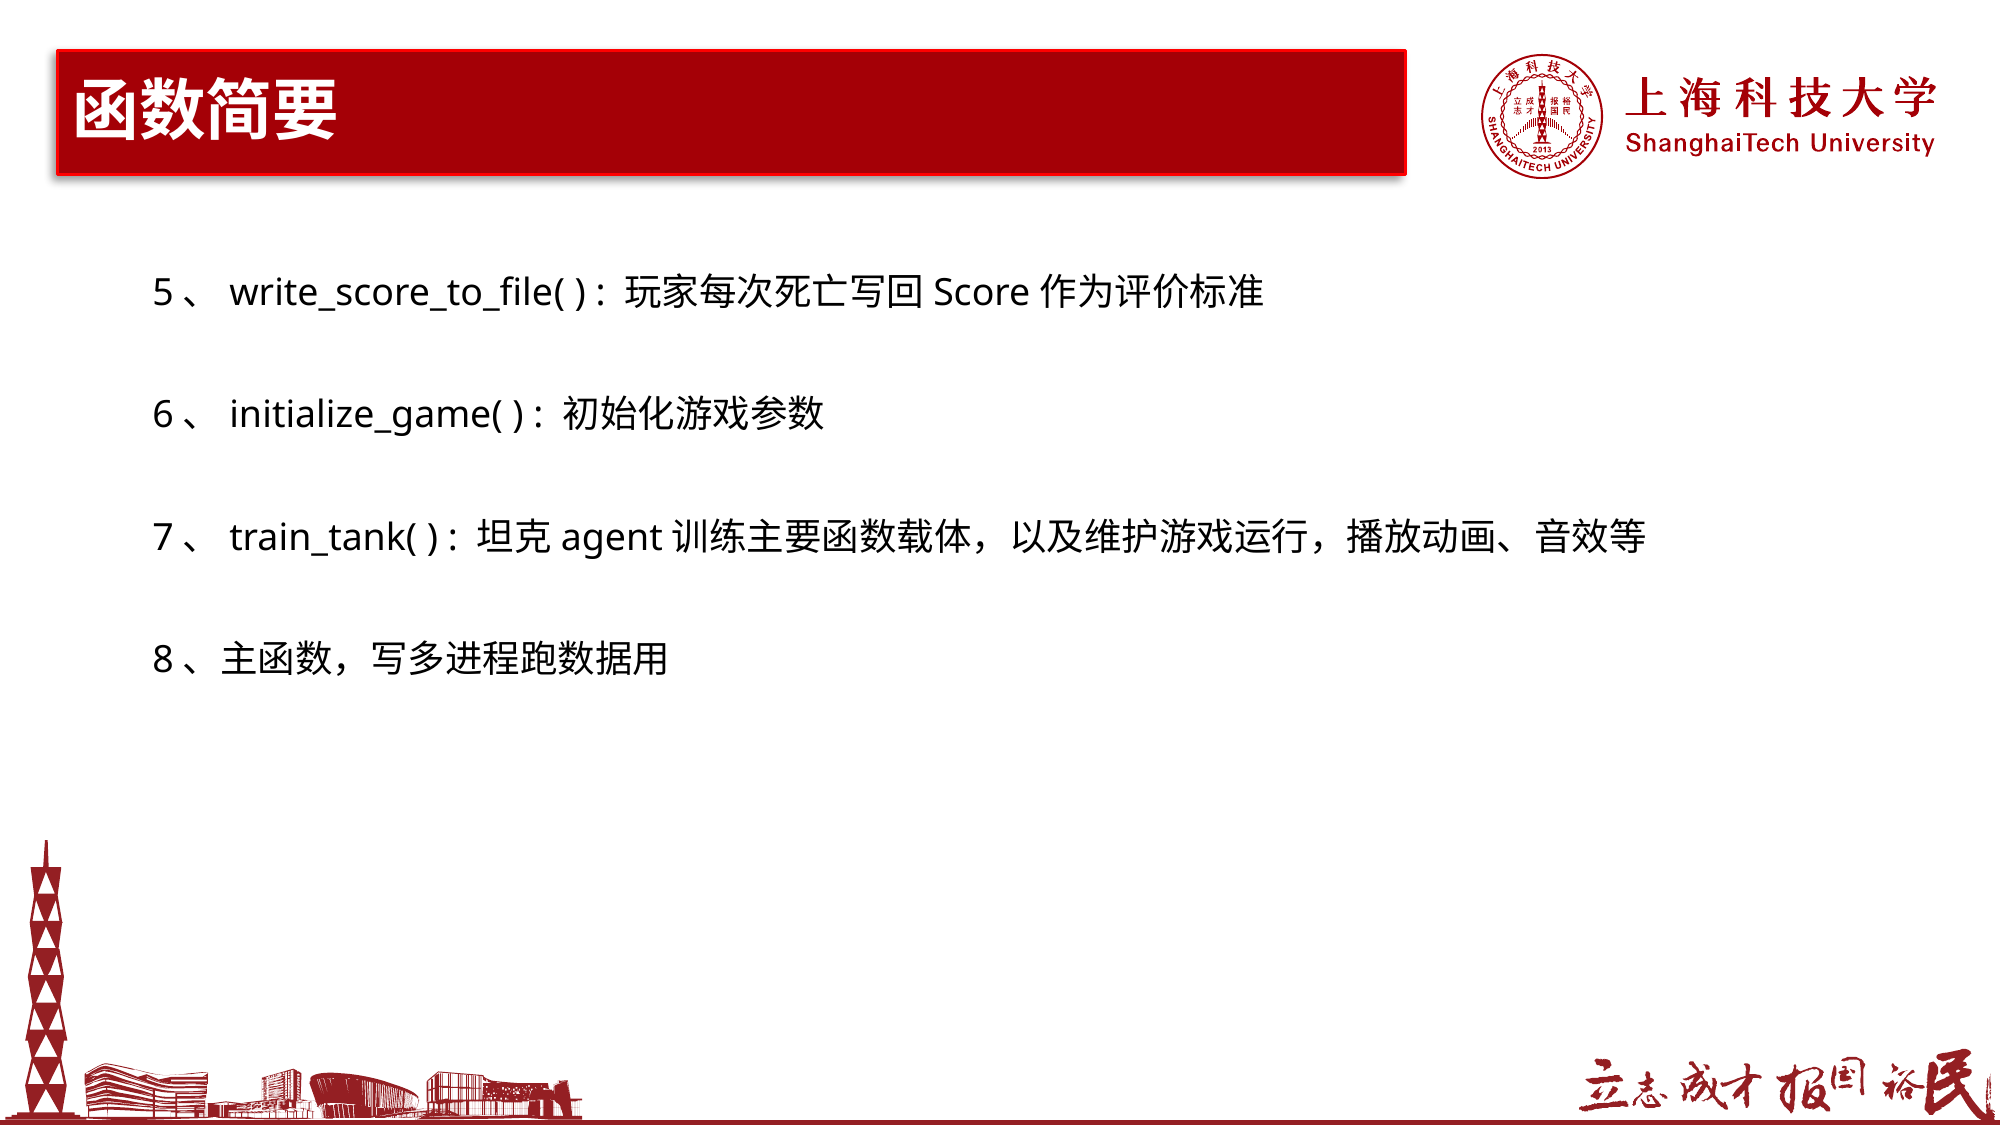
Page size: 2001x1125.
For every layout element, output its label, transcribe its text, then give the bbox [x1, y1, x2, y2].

title 函数简要 [56, 49, 1407, 176]
list 5、write_score_to_file( ) : 玩家每次死亡写回Score作为评价标准 6、initialize_game( ) : 初始化游戏参数 7、train_tank( ) : 坦克agent训练主要函数载体，以及维护游戏运行，播放动画、音效等 8、主函数，写多进程跑数据用 [137, 265, 1863, 979]
